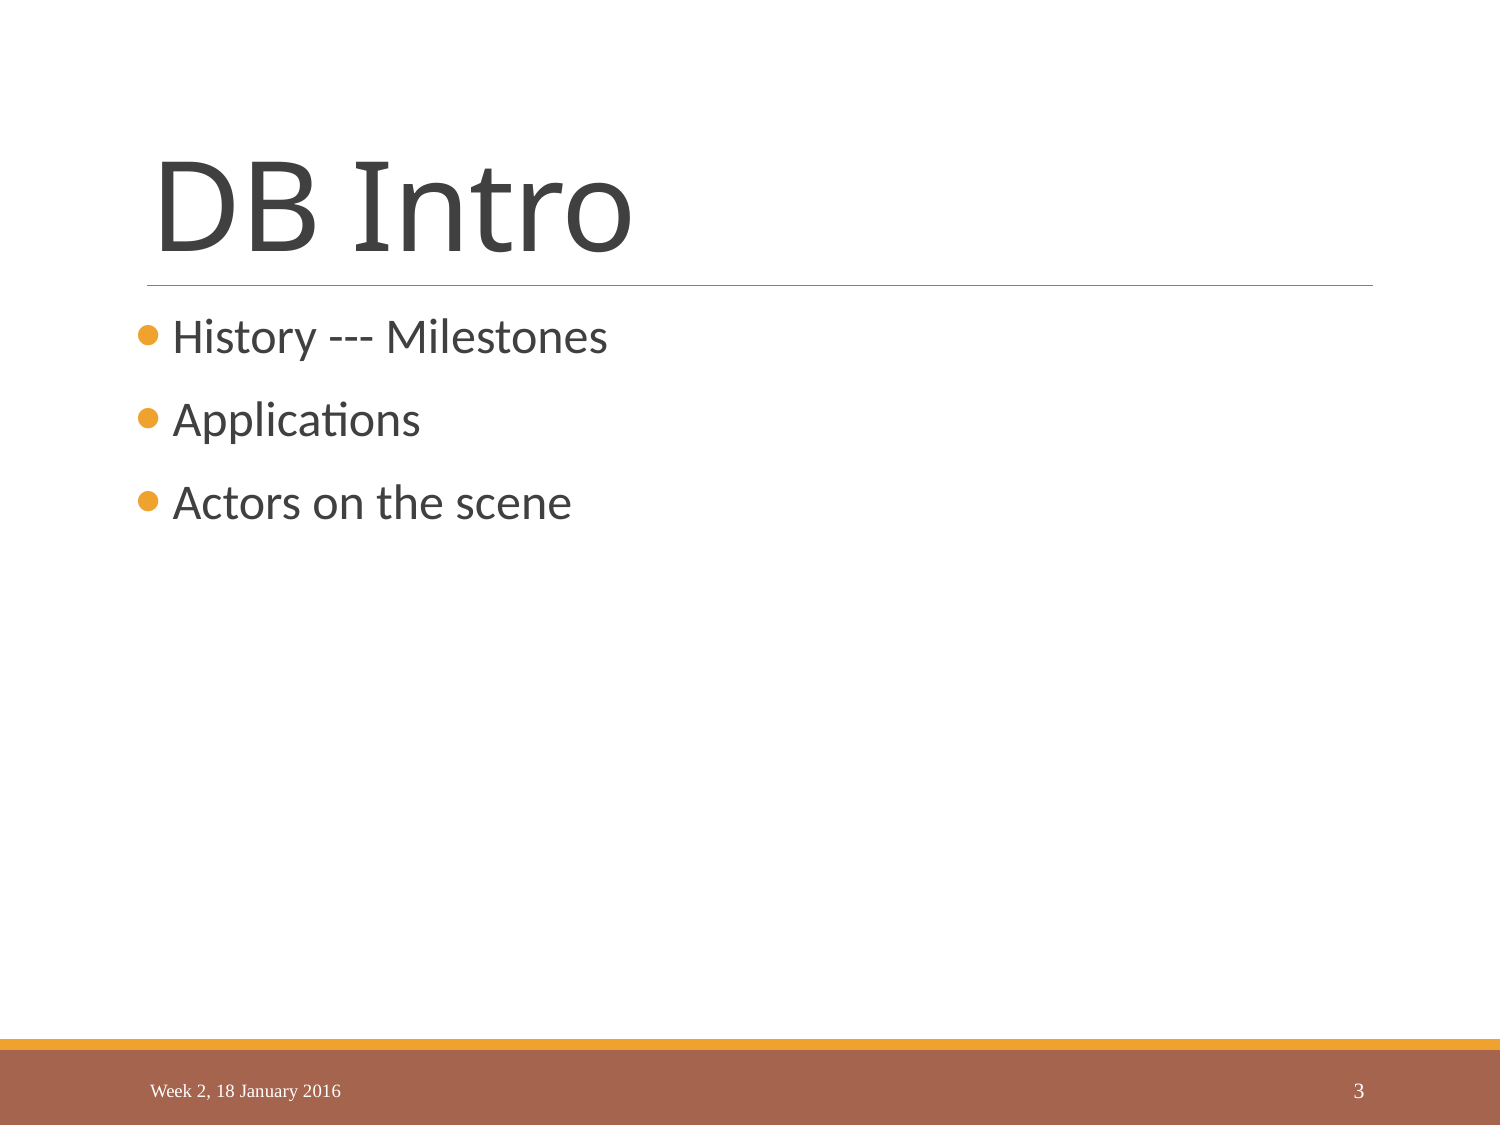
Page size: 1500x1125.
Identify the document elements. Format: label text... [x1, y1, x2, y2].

list History --- Milestones Applications Actors on the scene [135, 302, 1373, 963]
title DB Intro [135, 47, 1373, 285]
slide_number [135, 1059, 440, 1120]
slide_number 2 [1218, 1059, 1380, 1120]
